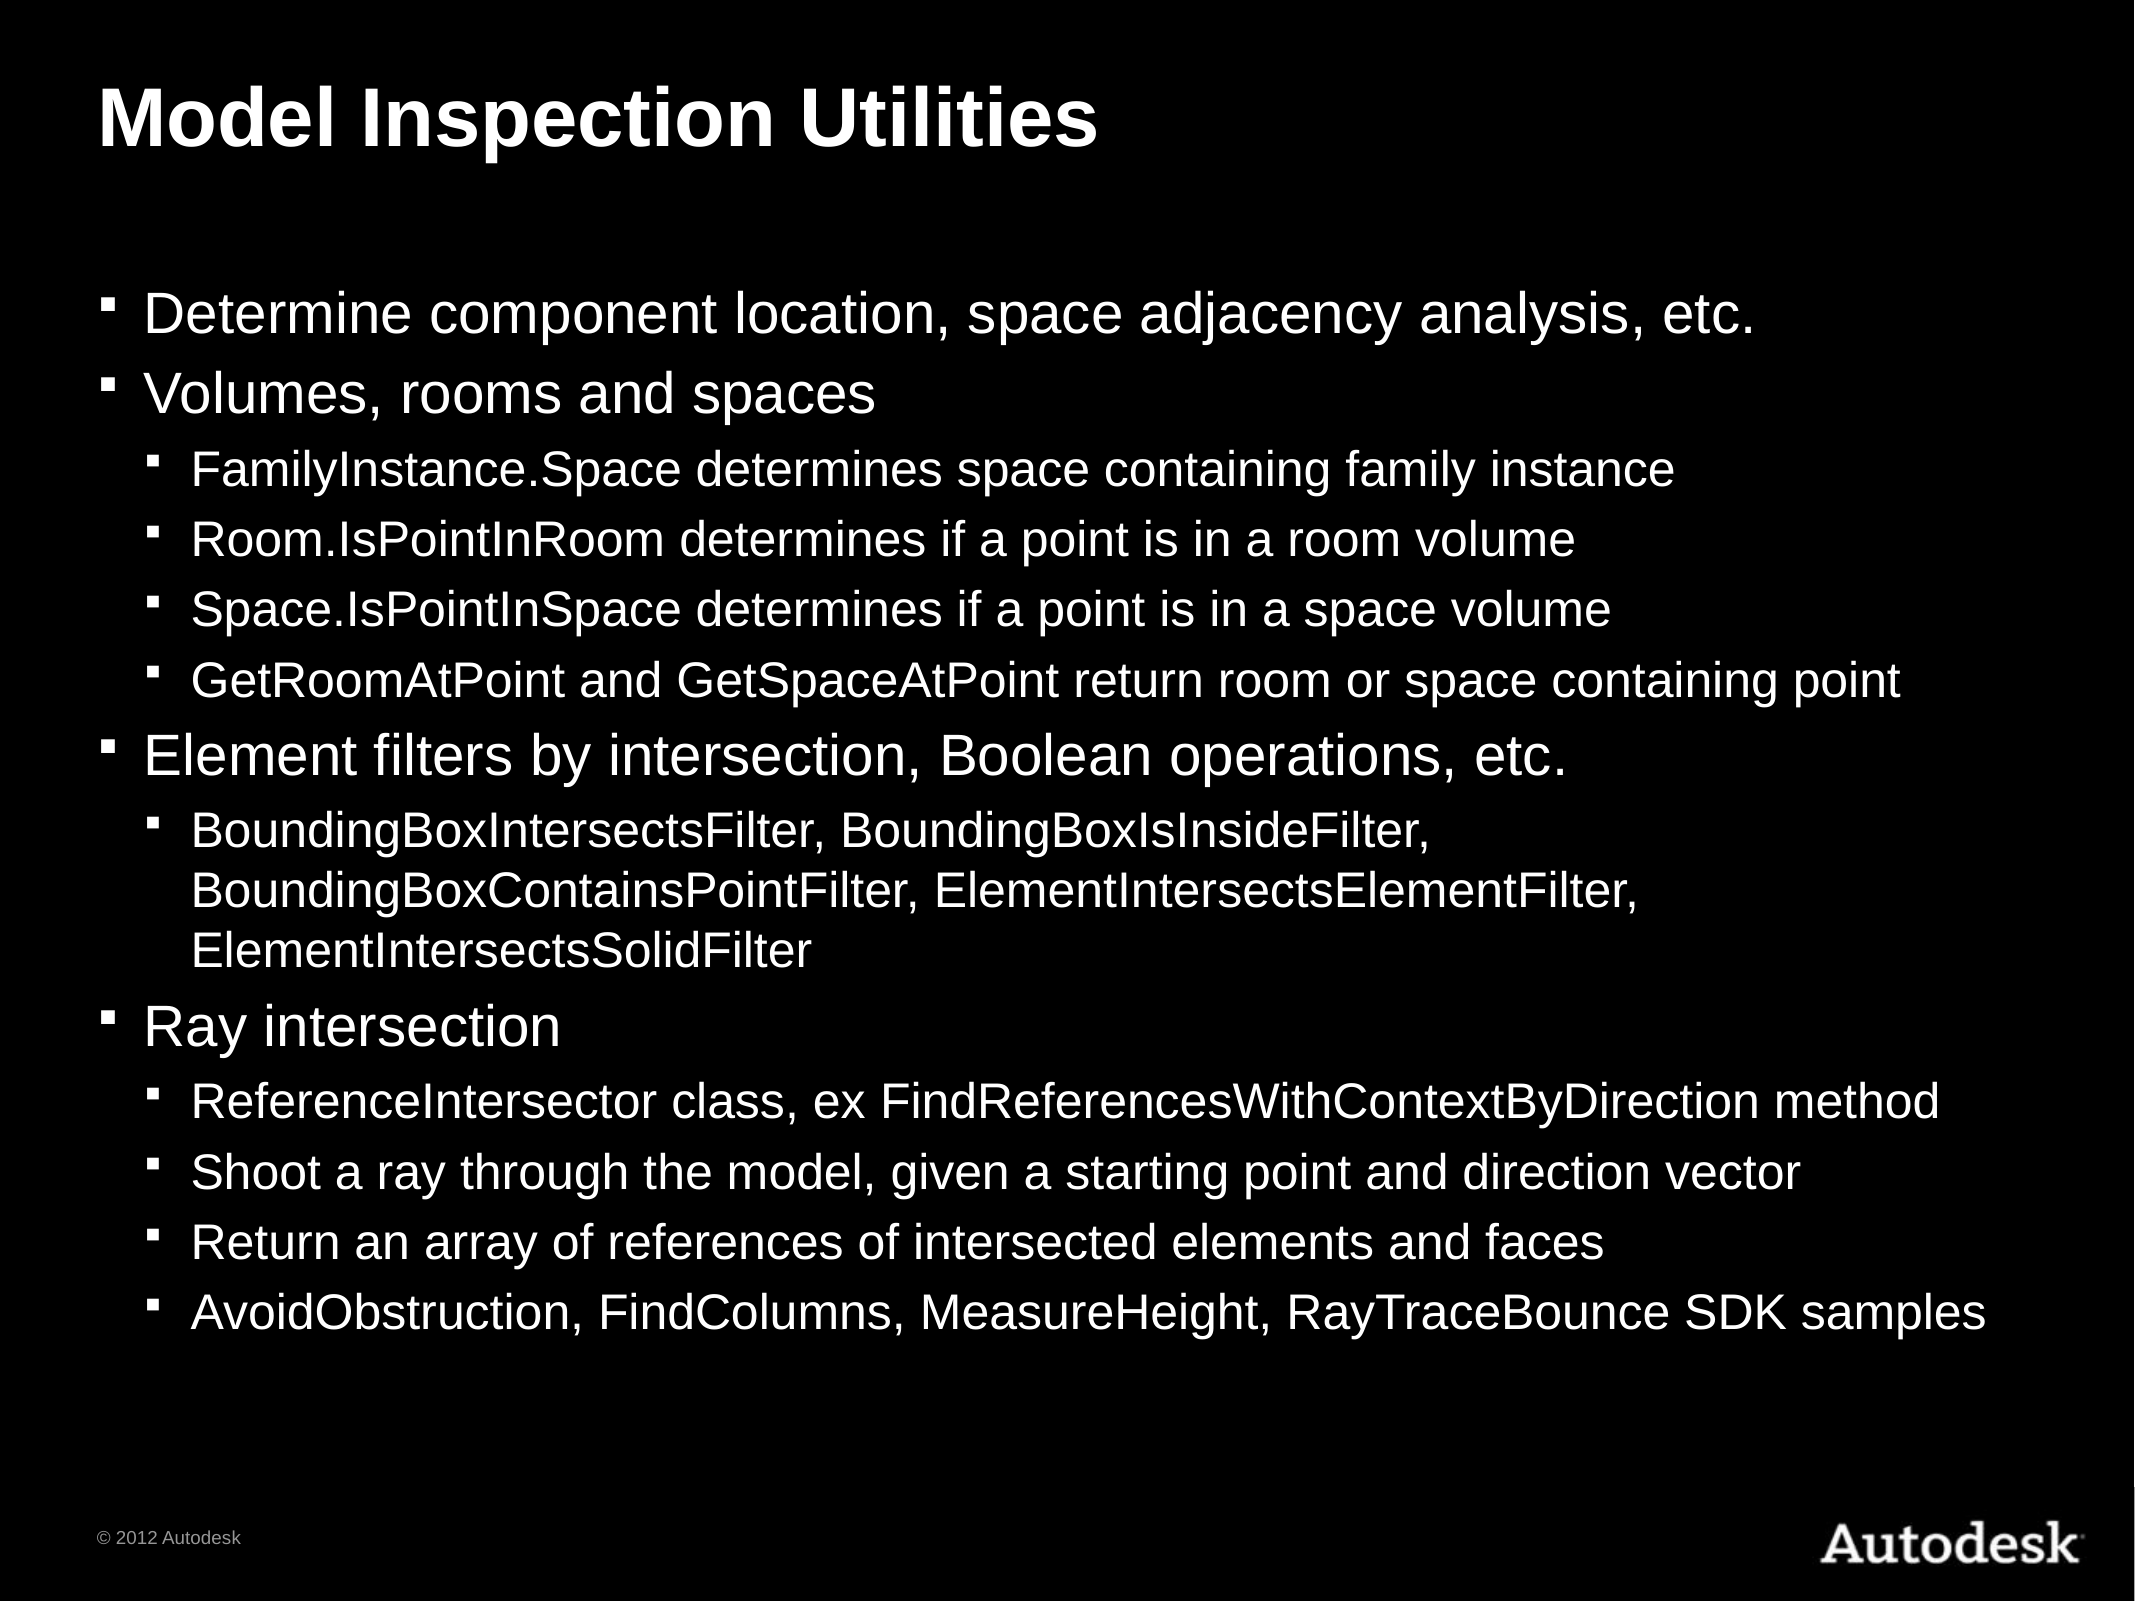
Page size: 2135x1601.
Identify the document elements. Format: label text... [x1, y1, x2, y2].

picture [0, 1487, 2135, 1601]
list Determine component location, space adjacency analysis, etc. Volumes, rooms and spaces FamilyInstance.Space determines space containing family instance Room.IsPointInRoom determines if a point is in a room volume Space.IsPointInSpace determines if a point is in a space volume GetRoomAtPoint and GetSpaceAtPoint return room or space containing point Element filters by intersection, Boolean operations, etc. BoundingBoxIntersectsFilter, BoundingBoxIsInsideFilter, BoundingBoxContainsPointFilter, ElementIntersectsElementFilter, ElementIntersectsSolidFilter Ray intersection ReferenceIntersector class, ex FindReferencesWithContextByDirection method Shoot a ray through the model, given a starting point and direction vector Return an array of references of intersected elements and faces AvoidObstruction, FindColumns, MeasureHeight, RayTraceBounce SDK samples [96, 274, 2028, 1452]
title Model Inspection Utilities [96, 0, 2028, 226]
